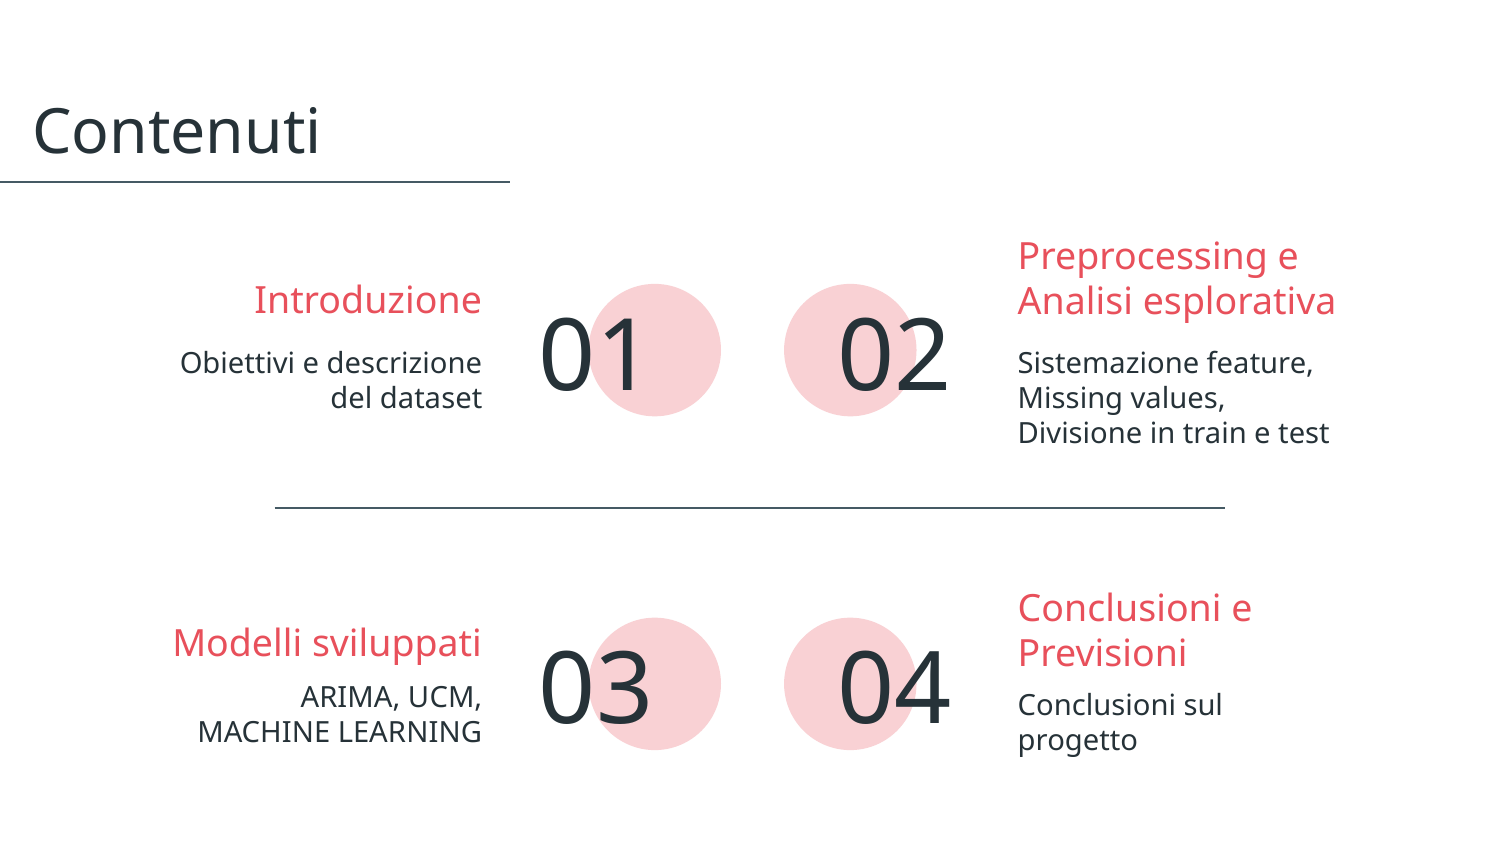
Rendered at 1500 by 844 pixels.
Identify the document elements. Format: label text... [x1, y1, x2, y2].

subtitle ARIMA, UCM, MACHINE LEARNING [153, 663, 498, 746]
title Preprocessing e Analisi esplorativa [1002, 234, 1424, 337]
title Introduzione [153, 270, 498, 329]
text_box [827, 283, 874, 288]
title 02 [769, 288, 967, 412]
title Conclusioni e Previsioni [1002, 577, 1424, 690]
title 04 [769, 622, 967, 746]
text_box [827, 746, 874, 751]
title Modelli sviluppati [153, 612, 498, 663]
subtitle Sistemazione feature, Missing values, Divisione in train e test [1002, 329, 1347, 463]
text_box [631, 283, 678, 288]
text_box [631, 746, 678, 751]
text_box [631, 617, 679, 622]
text_box [826, 412, 874, 417]
text_box [631, 412, 679, 417]
title 01 [523, 288, 721, 412]
subtitle Conclusioni sul progetto [1002, 671, 1347, 754]
text_box [826, 617, 874, 622]
text_box Contenuti [17, 56, 634, 181]
title 03 [523, 622, 721, 746]
subtitle Obiettivi e descrizione del dataset [153, 329, 498, 444]
